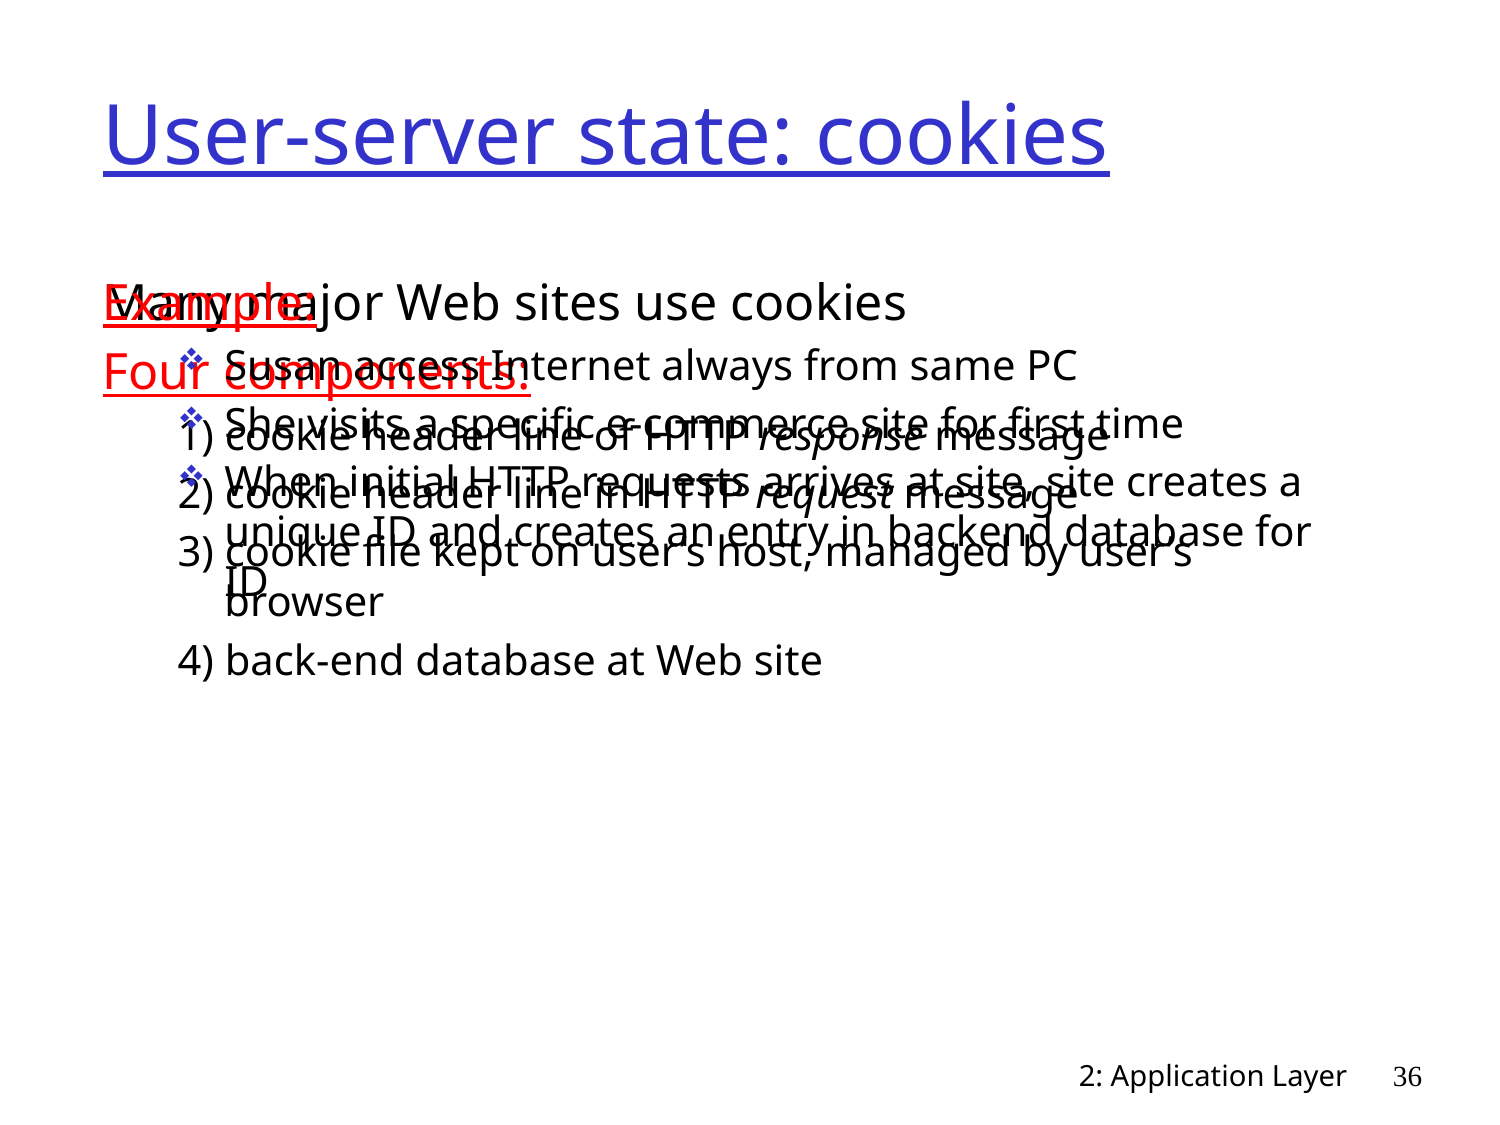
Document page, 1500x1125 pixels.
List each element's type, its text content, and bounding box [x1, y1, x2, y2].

list Example: Susan access Internet always from same PC She visits a specific e-commerce site for first time When initial HTTP requests arrives at site, site creates a unique ID and creates an entry in backend database for ID [87, 262, 1363, 1026]
title User-server state: cookies [87, 37, 1363, 226]
footer 2: Application Layer [887, 1049, 1362, 1125]
slide_number 36 [1362, 1049, 1438, 1125]
